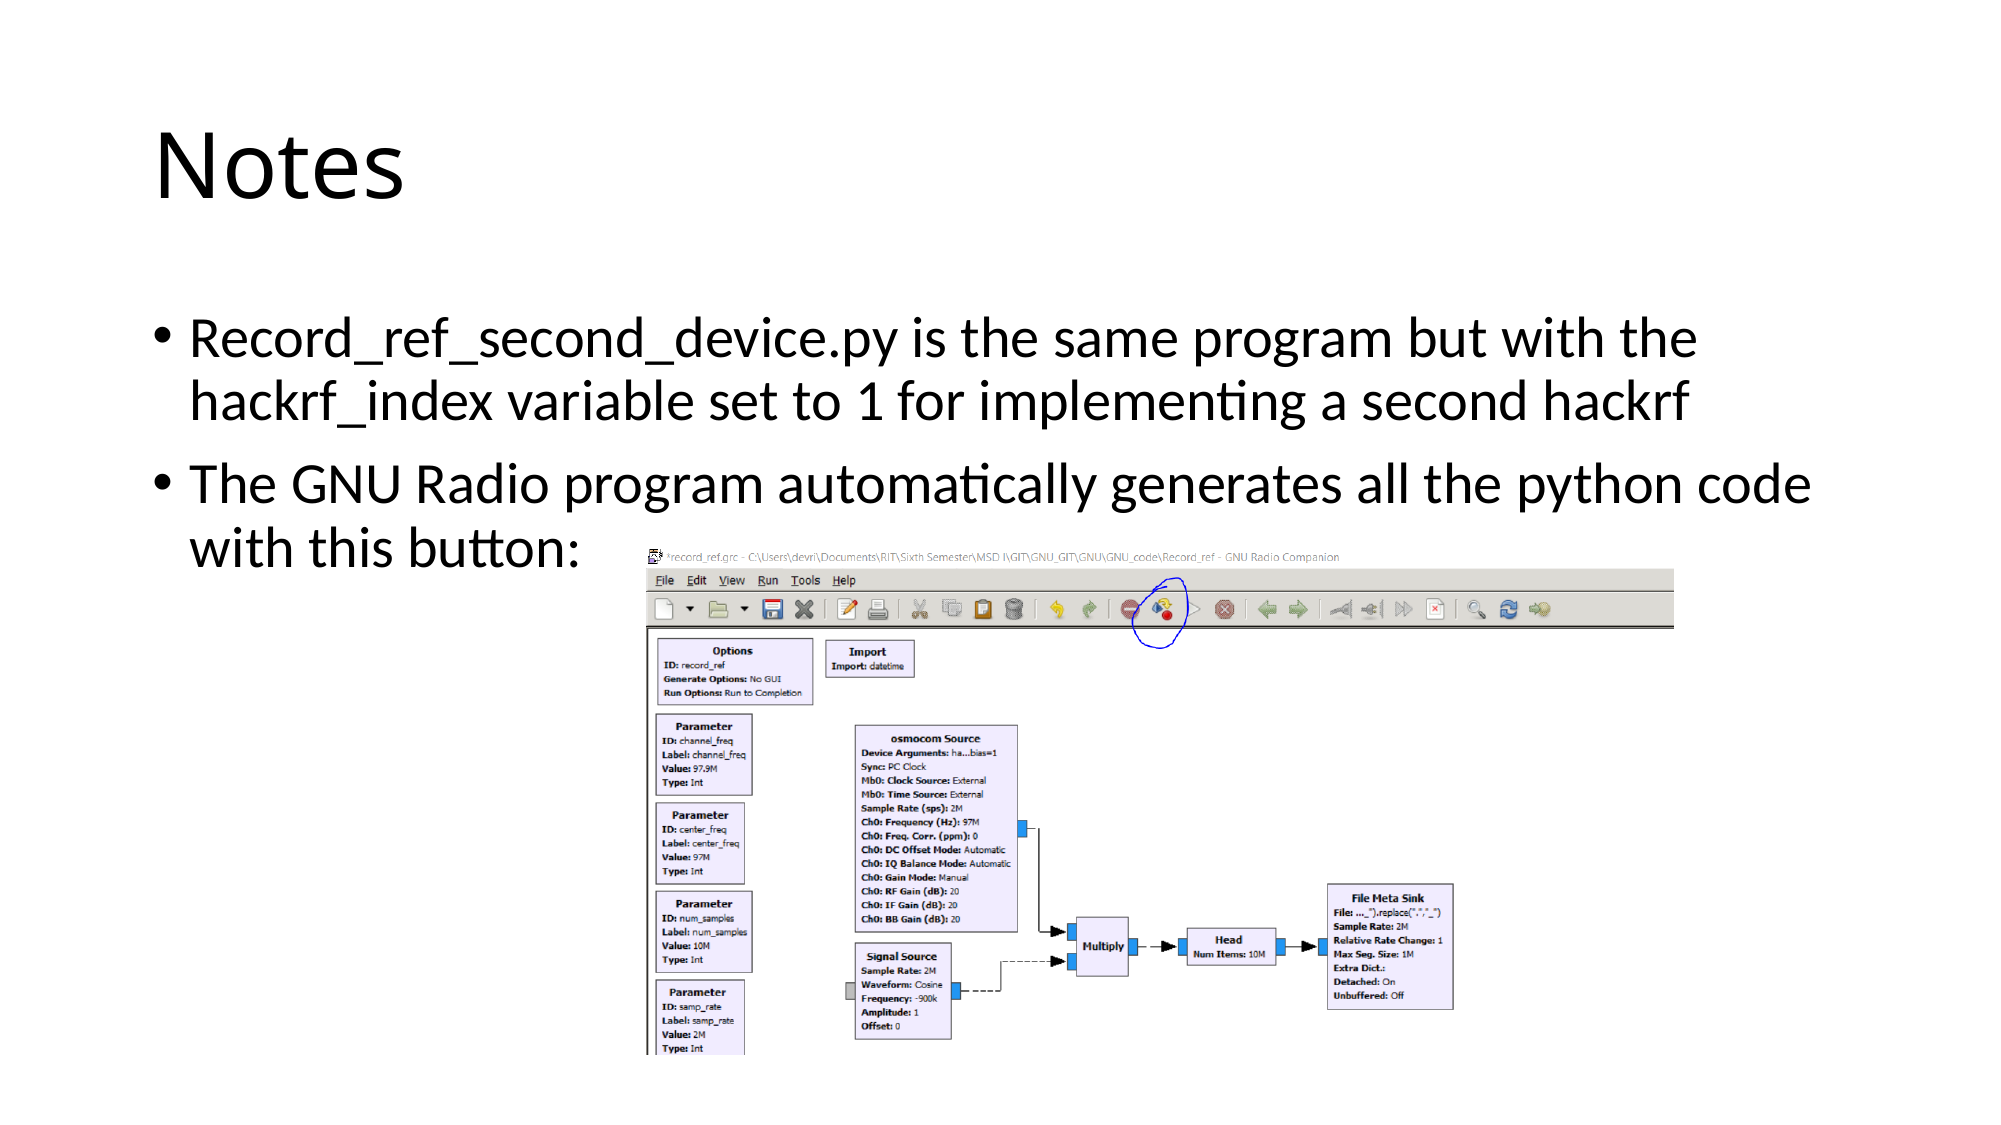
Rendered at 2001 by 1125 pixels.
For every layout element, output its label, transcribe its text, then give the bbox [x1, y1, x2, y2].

picture [646, 546, 1674, 1055]
title Notes [137, 59, 1863, 278]
list Record_ref_second_device.py is the same program but with the hackrf_index variable set to 1 for implementing a second hackrf The GNU Radio program automatically generates all the python code with this button: [137, 299, 1863, 1014]
